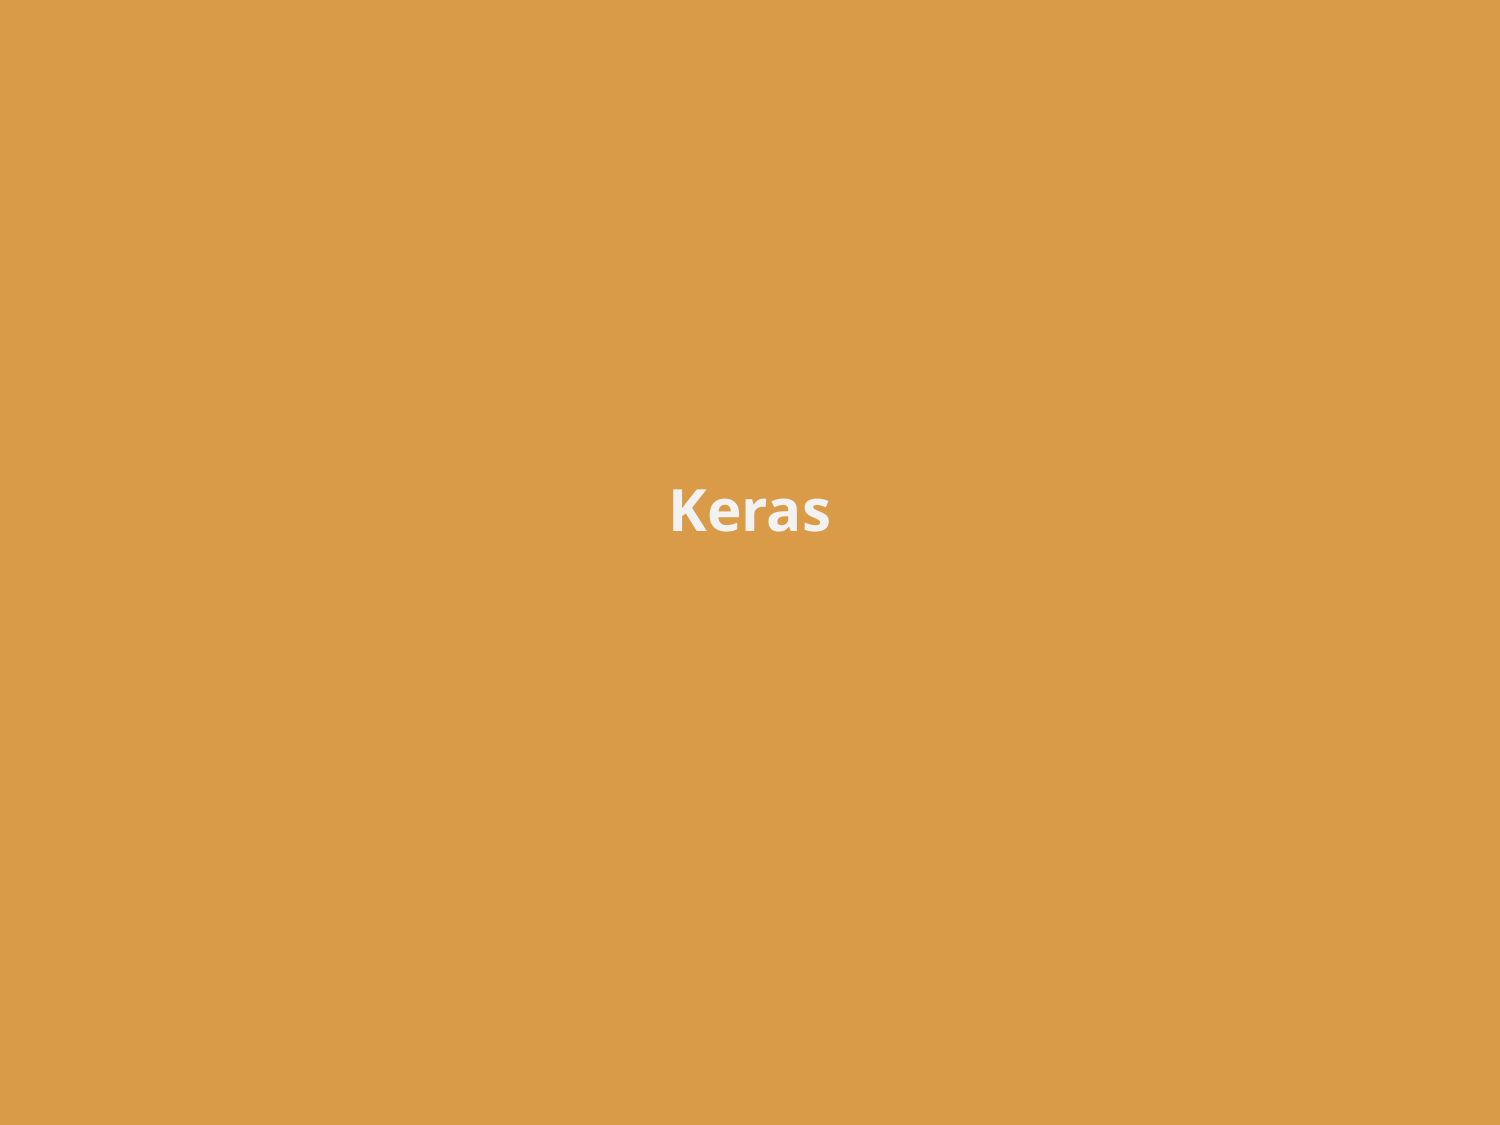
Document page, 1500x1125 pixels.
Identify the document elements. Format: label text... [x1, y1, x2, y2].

list Keras [103, 299, 1397, 1014]
